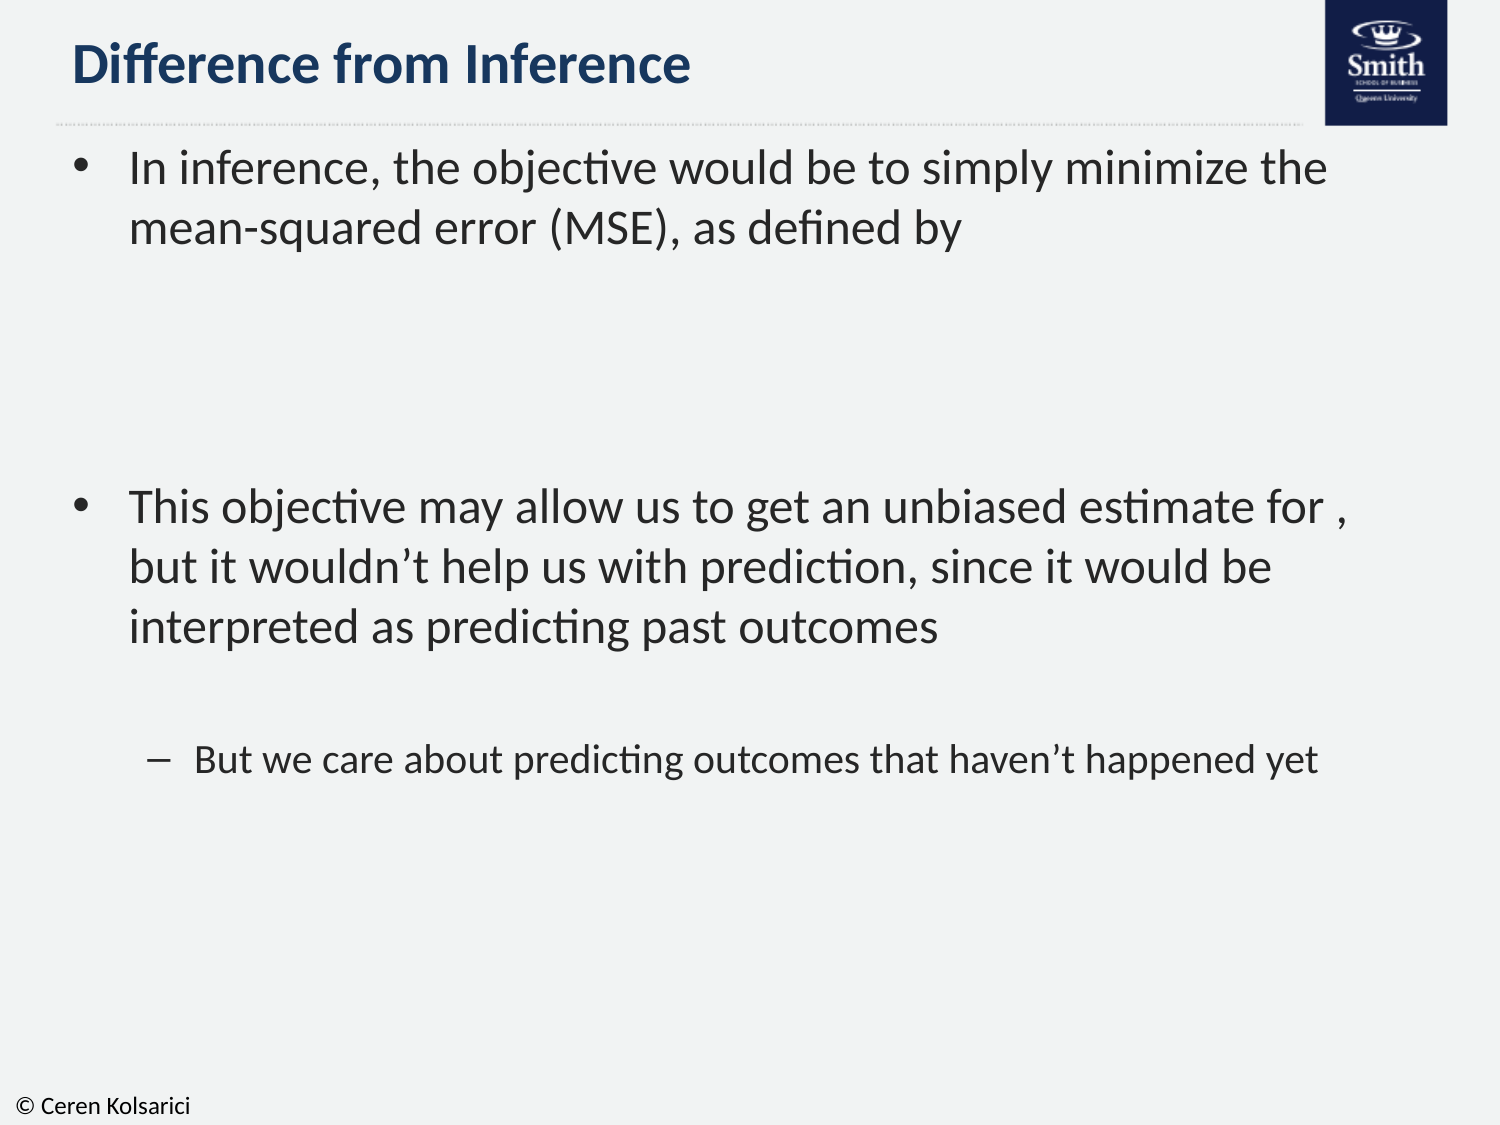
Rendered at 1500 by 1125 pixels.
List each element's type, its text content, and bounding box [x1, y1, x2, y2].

footer © Ceren Kolsarici [0, 1082, 811, 1125]
title Difference from Inference [57, 7, 1288, 114]
